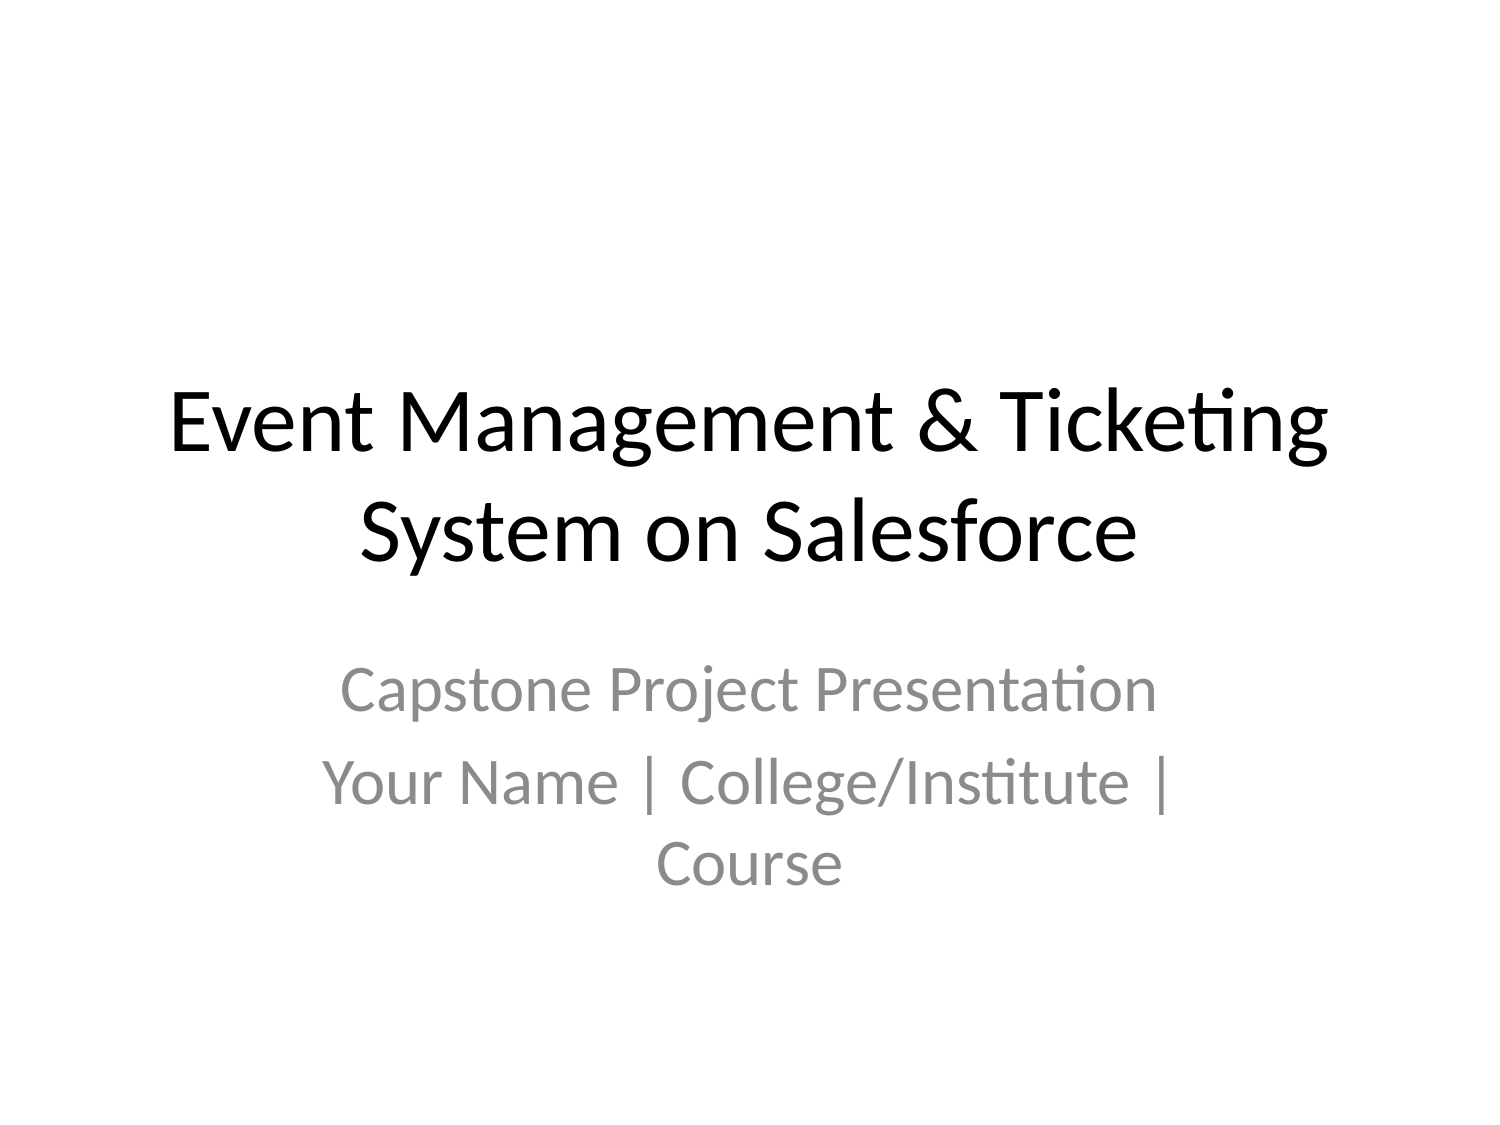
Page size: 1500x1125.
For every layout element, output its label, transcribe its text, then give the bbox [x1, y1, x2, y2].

title Event Management & Ticketing System on Salesforce [112, 349, 1388, 591]
subtitle Capstone Project Presentation Your Name | College/Institute | Course [225, 637, 1275, 925]
